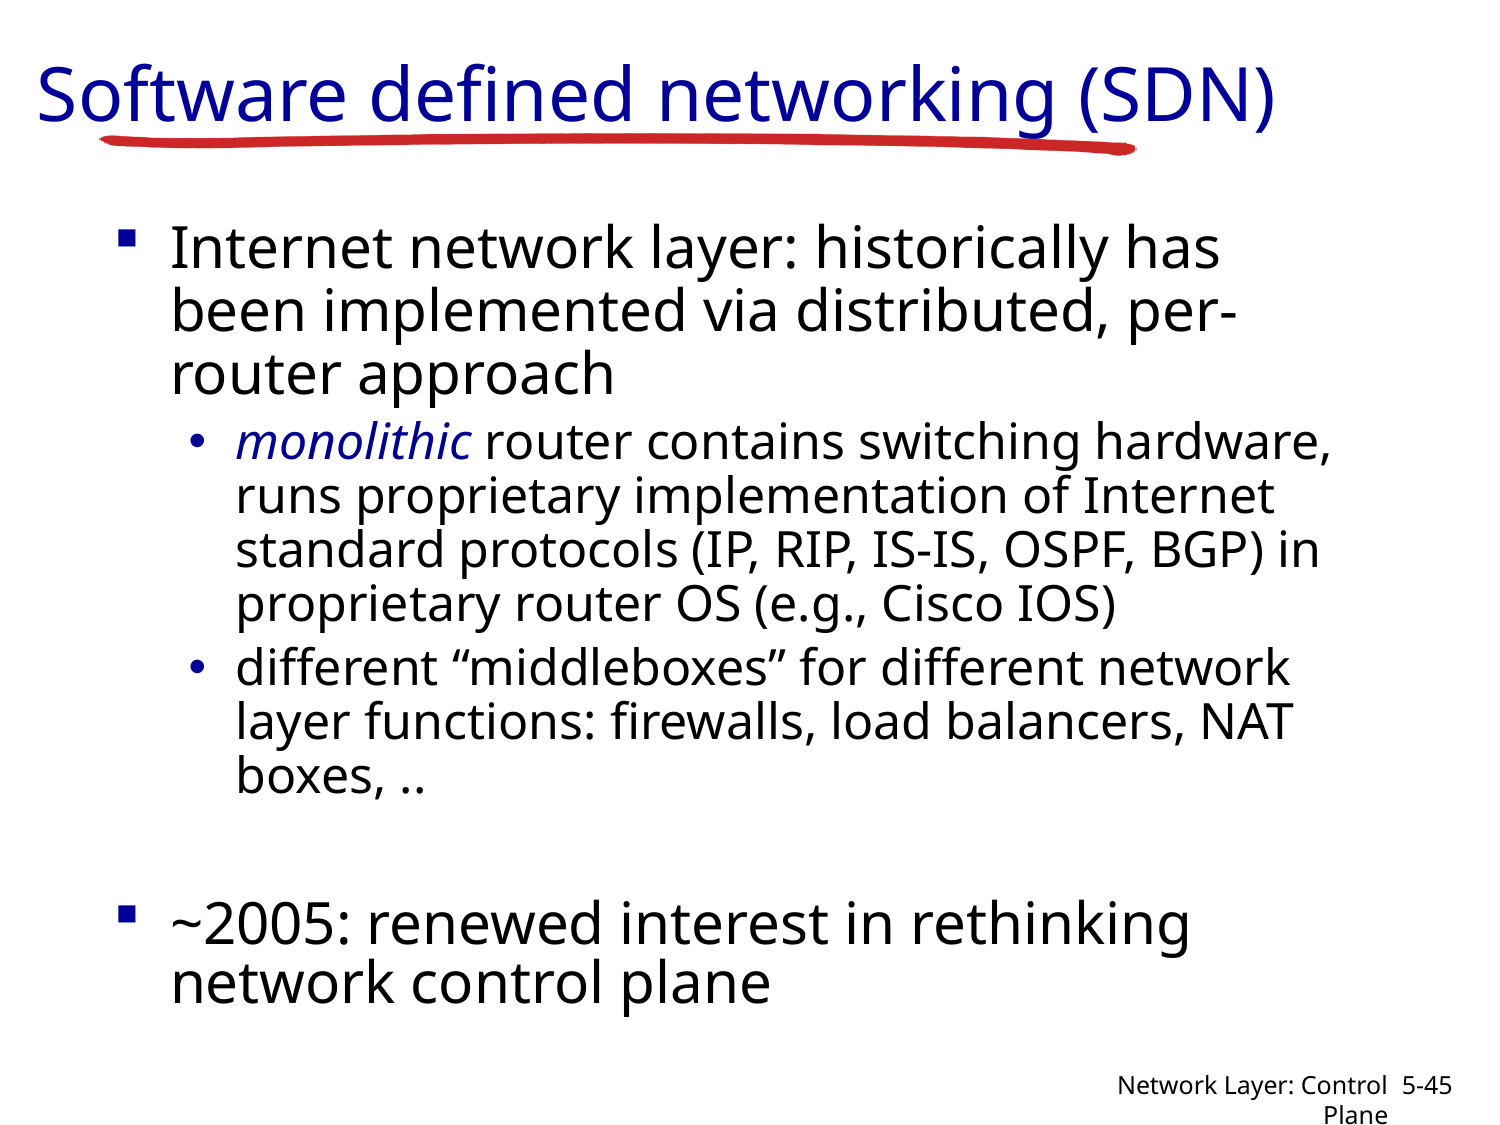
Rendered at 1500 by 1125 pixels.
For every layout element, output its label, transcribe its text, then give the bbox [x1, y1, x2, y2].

picture [94, 126, 1150, 162]
text_box Software defined networking (SDN) [22, 38, 1292, 144]
footer Network Layer: Control Plane [1045, 1062, 1404, 1102]
list Internet network layer: historically has been implemented via distributed, per-router approach monolithic router contains switching hardware, runs proprietary implementation of Internet standard protocols (IP, RIP, IS-IS, OSPF, BGP) in proprietary router OS (e.g., Cisco IOS) different “middleboxes” for different network layer functions: firewalls, load balancers, NAT boxes, .. ~2005: renewed interest in rethinking network control plane [98, 210, 1374, 973]
slide_number 5-45 [1387, 1062, 1500, 1125]
